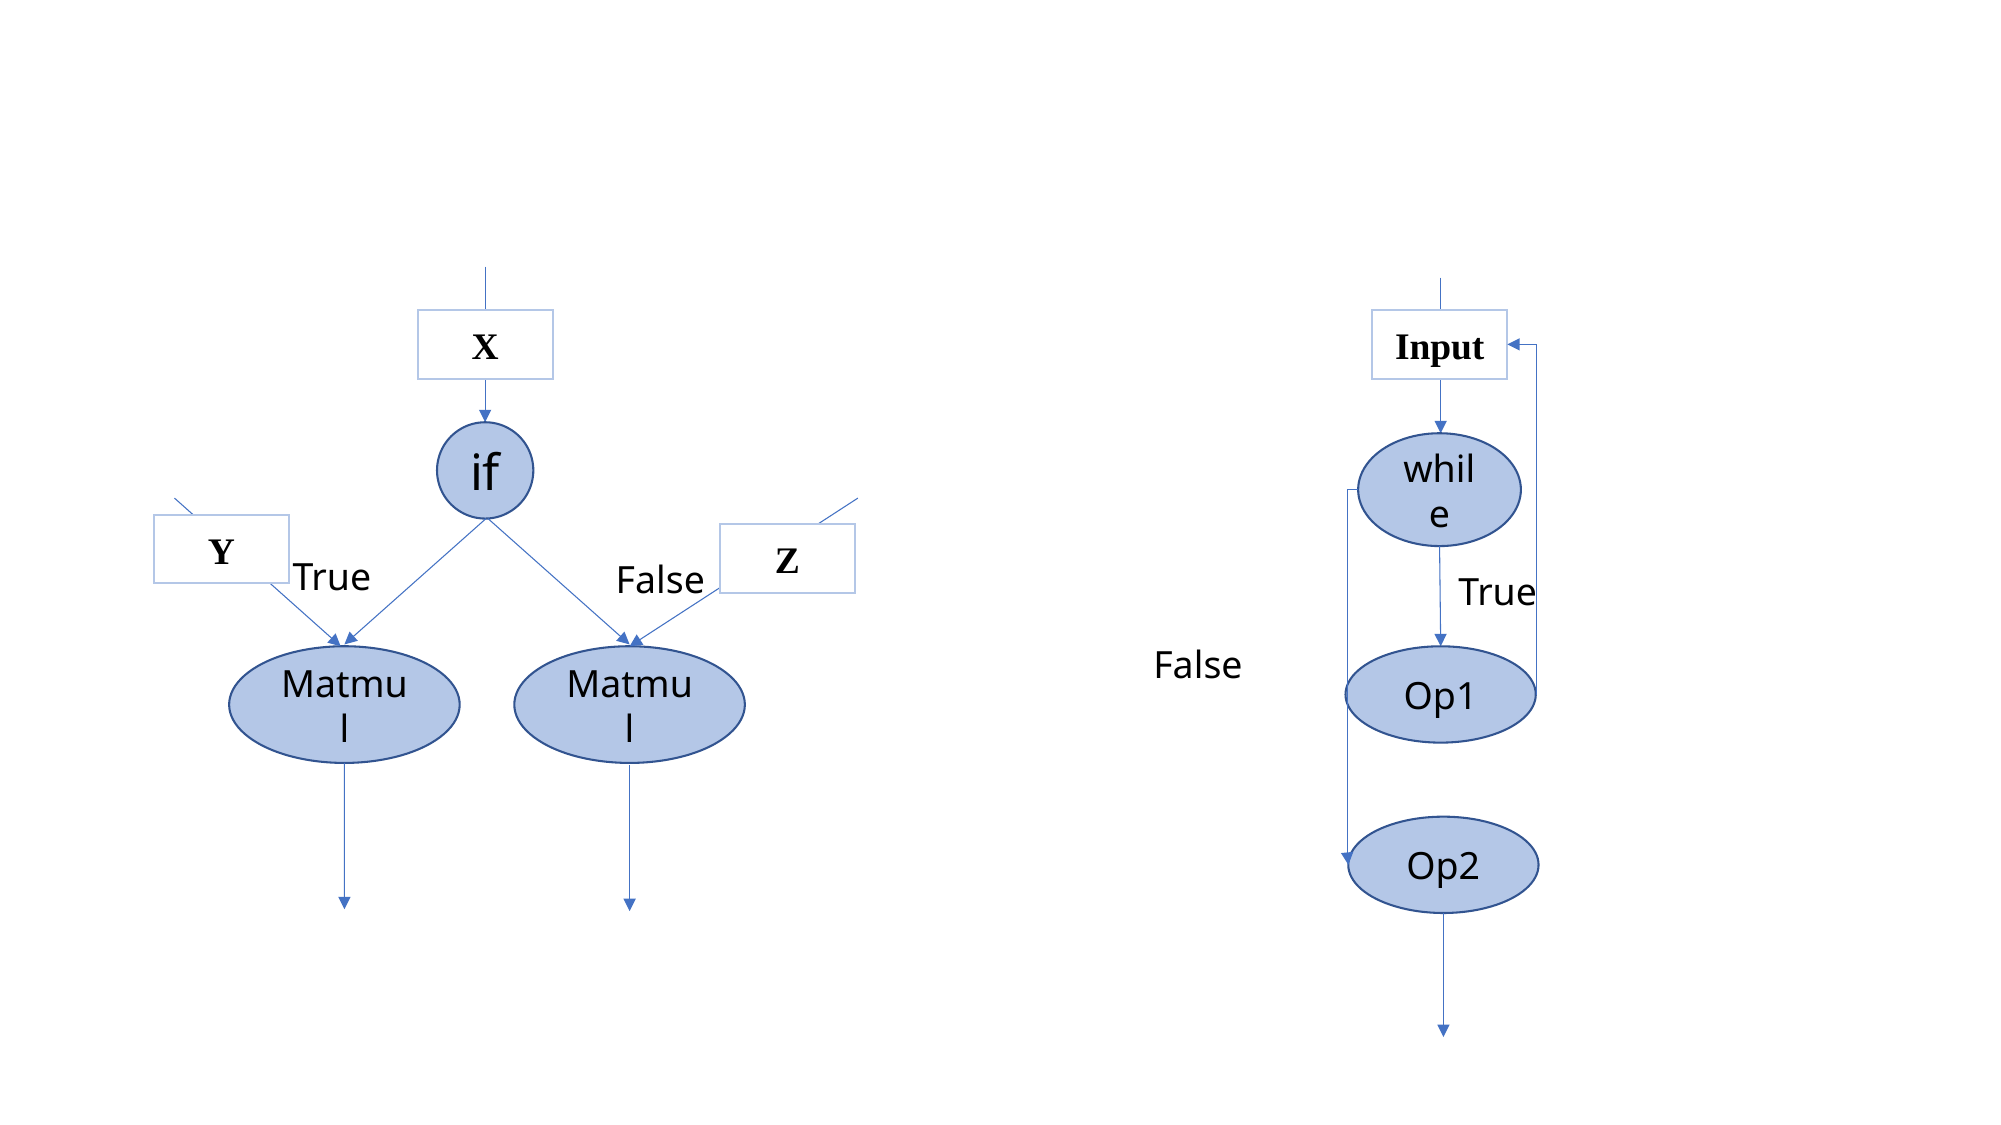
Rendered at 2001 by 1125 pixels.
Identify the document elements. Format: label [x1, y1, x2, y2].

text_box [153, 266, 858, 912]
text_box [1138, 277, 1674, 1038]
